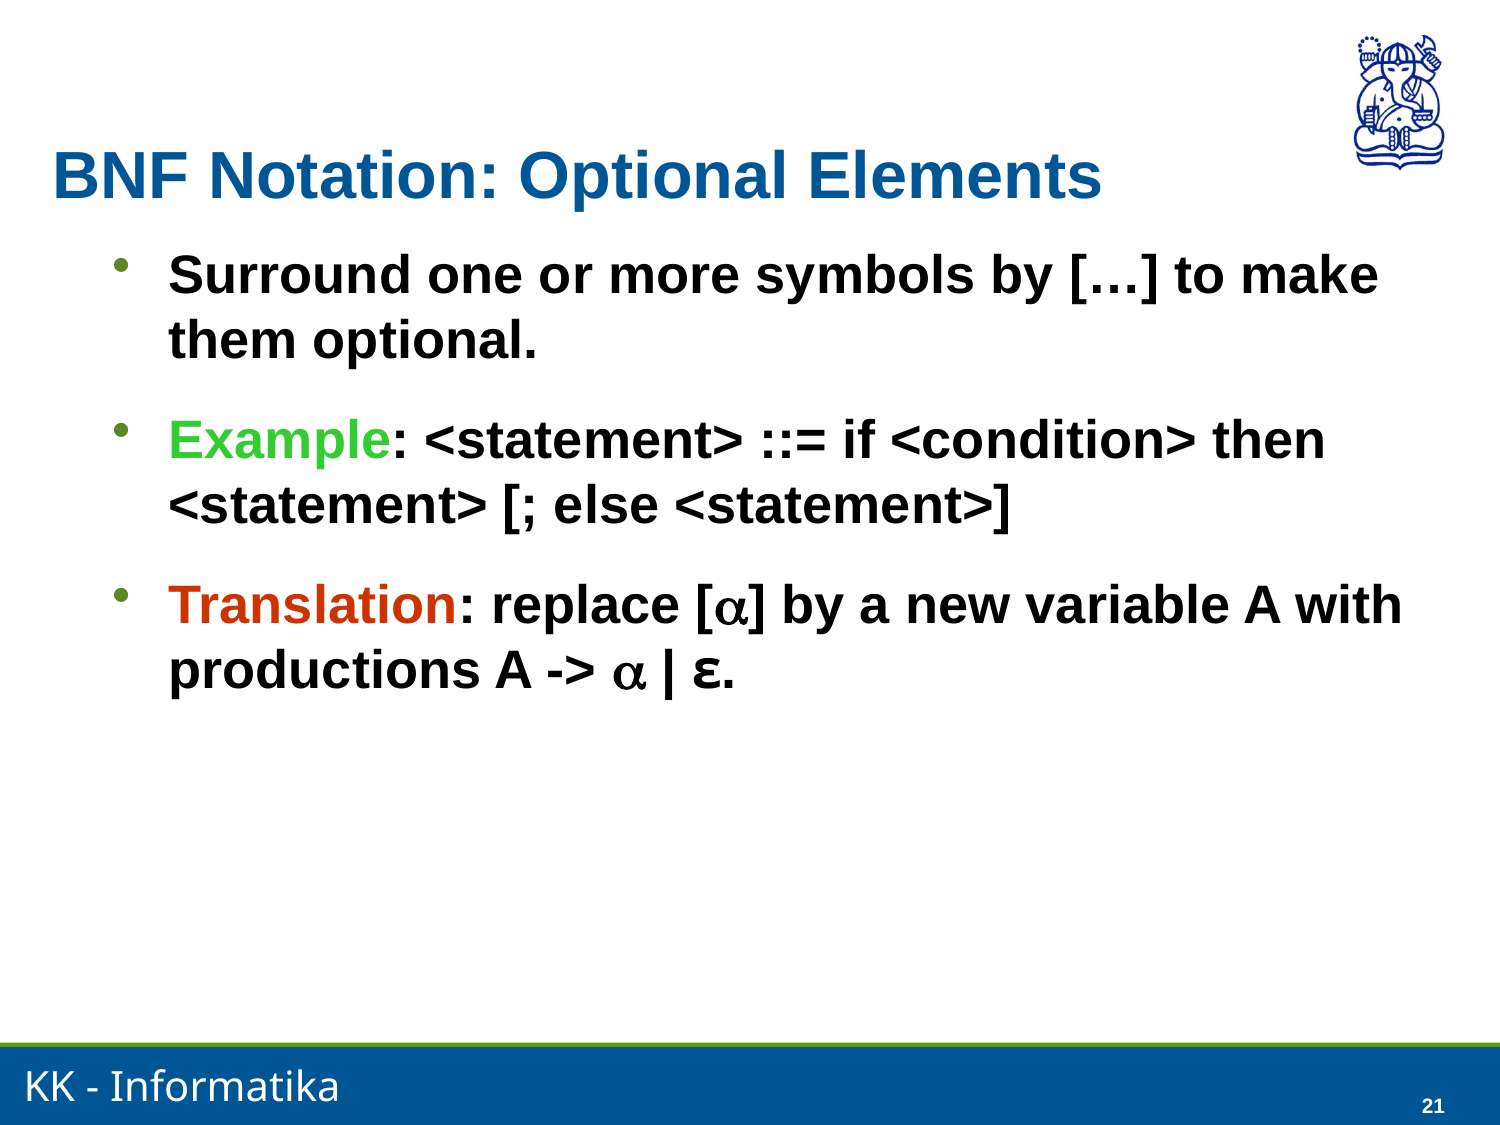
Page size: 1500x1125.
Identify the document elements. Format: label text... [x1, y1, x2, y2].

picture [1344, 24, 1454, 176]
title BNF Notation: Optional Elements [37, 99, 1361, 222]
list Surround one or more symbols by […] to make them optional. Example: <statement> ::= if <condition> then <statement> [; else <statement>] Translation: replace [] by a new variable A with productions A ->  | ε. [97, 231, 1458, 904]
